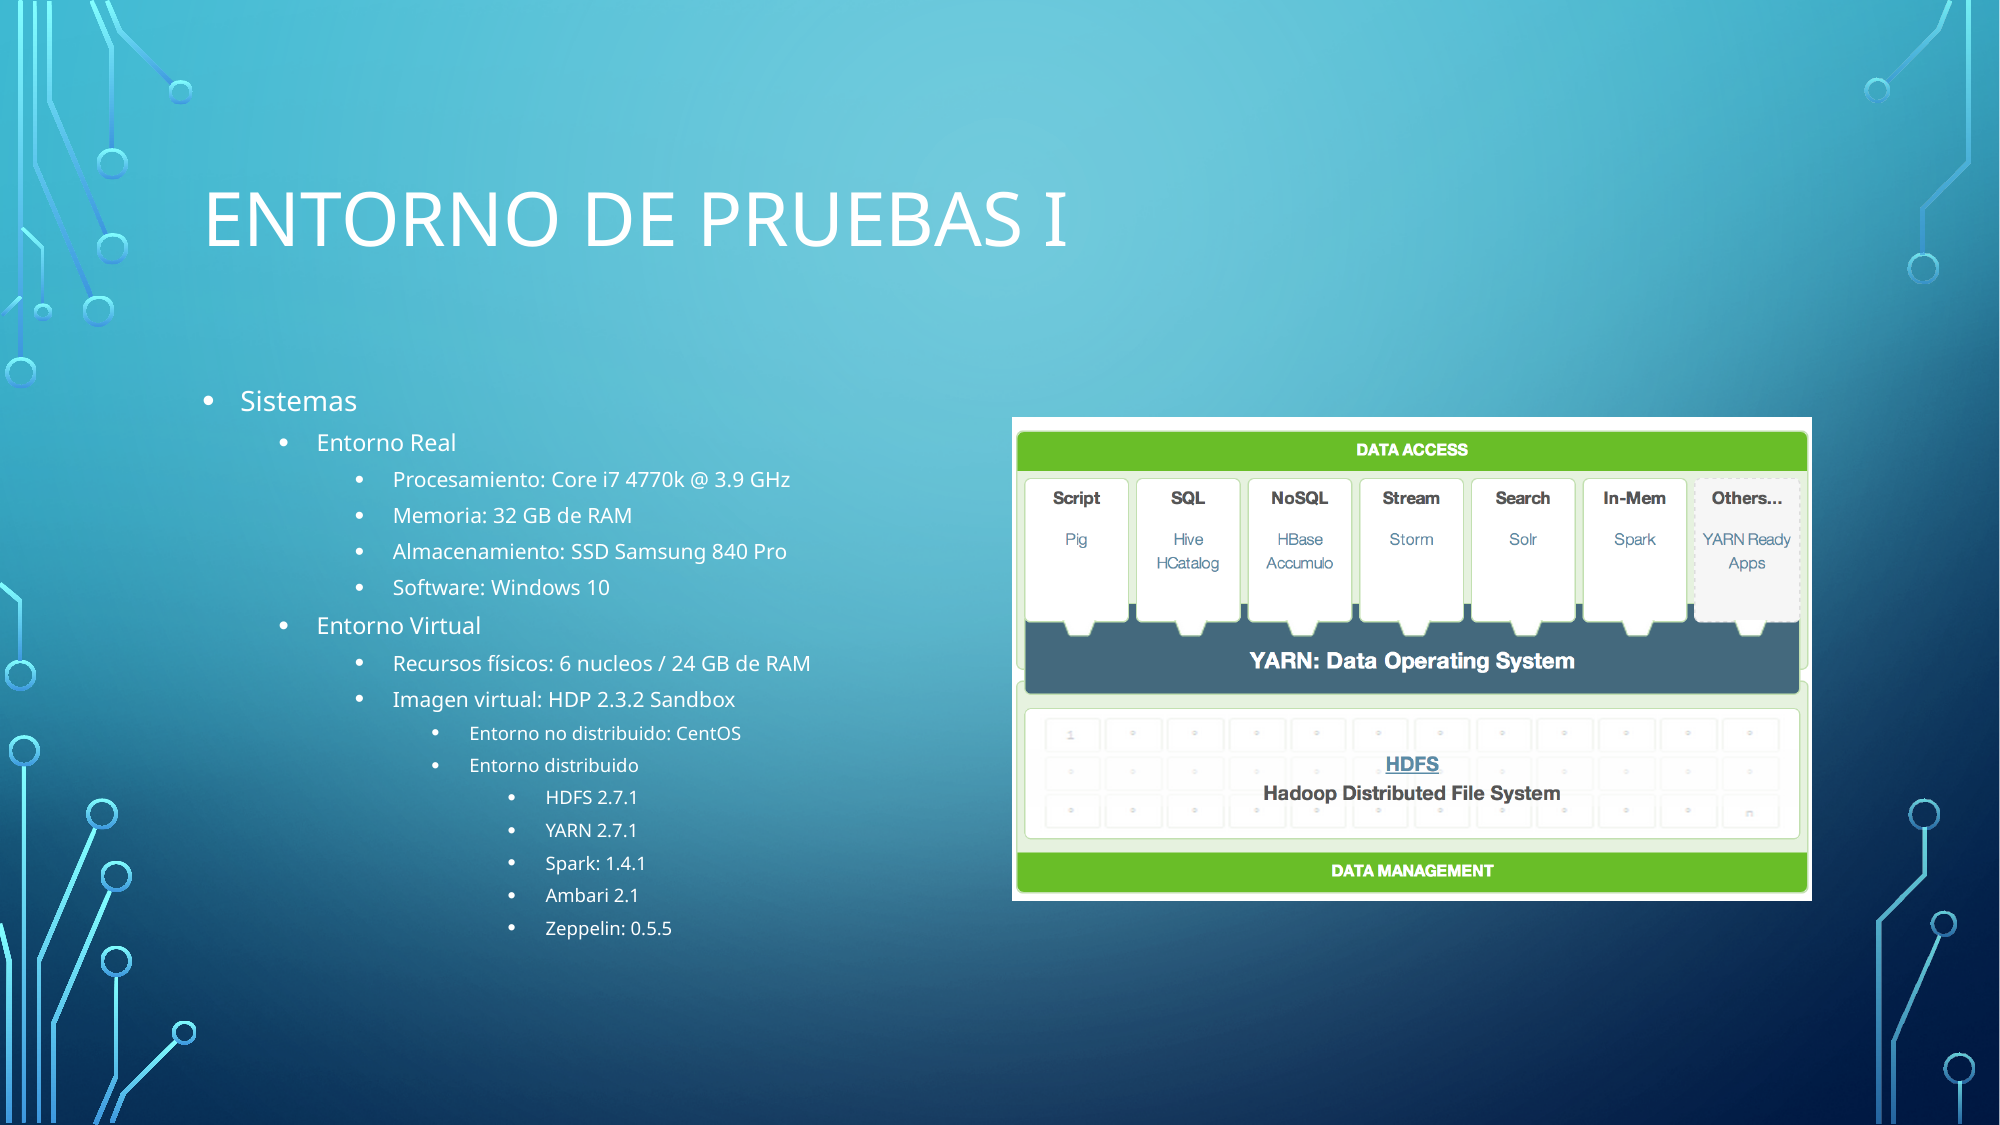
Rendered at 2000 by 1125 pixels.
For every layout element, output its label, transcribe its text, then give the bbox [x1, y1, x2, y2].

list Sistemas Entorno Real Procesamiento: Core i7 4770k @ 3.9 GHz Memoria: 32 GB de RAM Almacenamiento: SSD Samsung 840 Pro Software: Windows 10 Entorno Virtual Recursos físicos: 6 nucleos / 24 GB de RAM Imagen virtual: HDP 2.3.2 Sandbox Entorno no distribuido: CentOS Entorno distribuido HDFS 2.7.1 YARN 2.7.1 Spark: 1.4.1 Ambari 2.1 Zeppelin: 0.5.5 [187, 369, 988, 950]
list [1011, 417, 1812, 902]
title Entorno de pruebas I [187, 101, 1812, 344]
